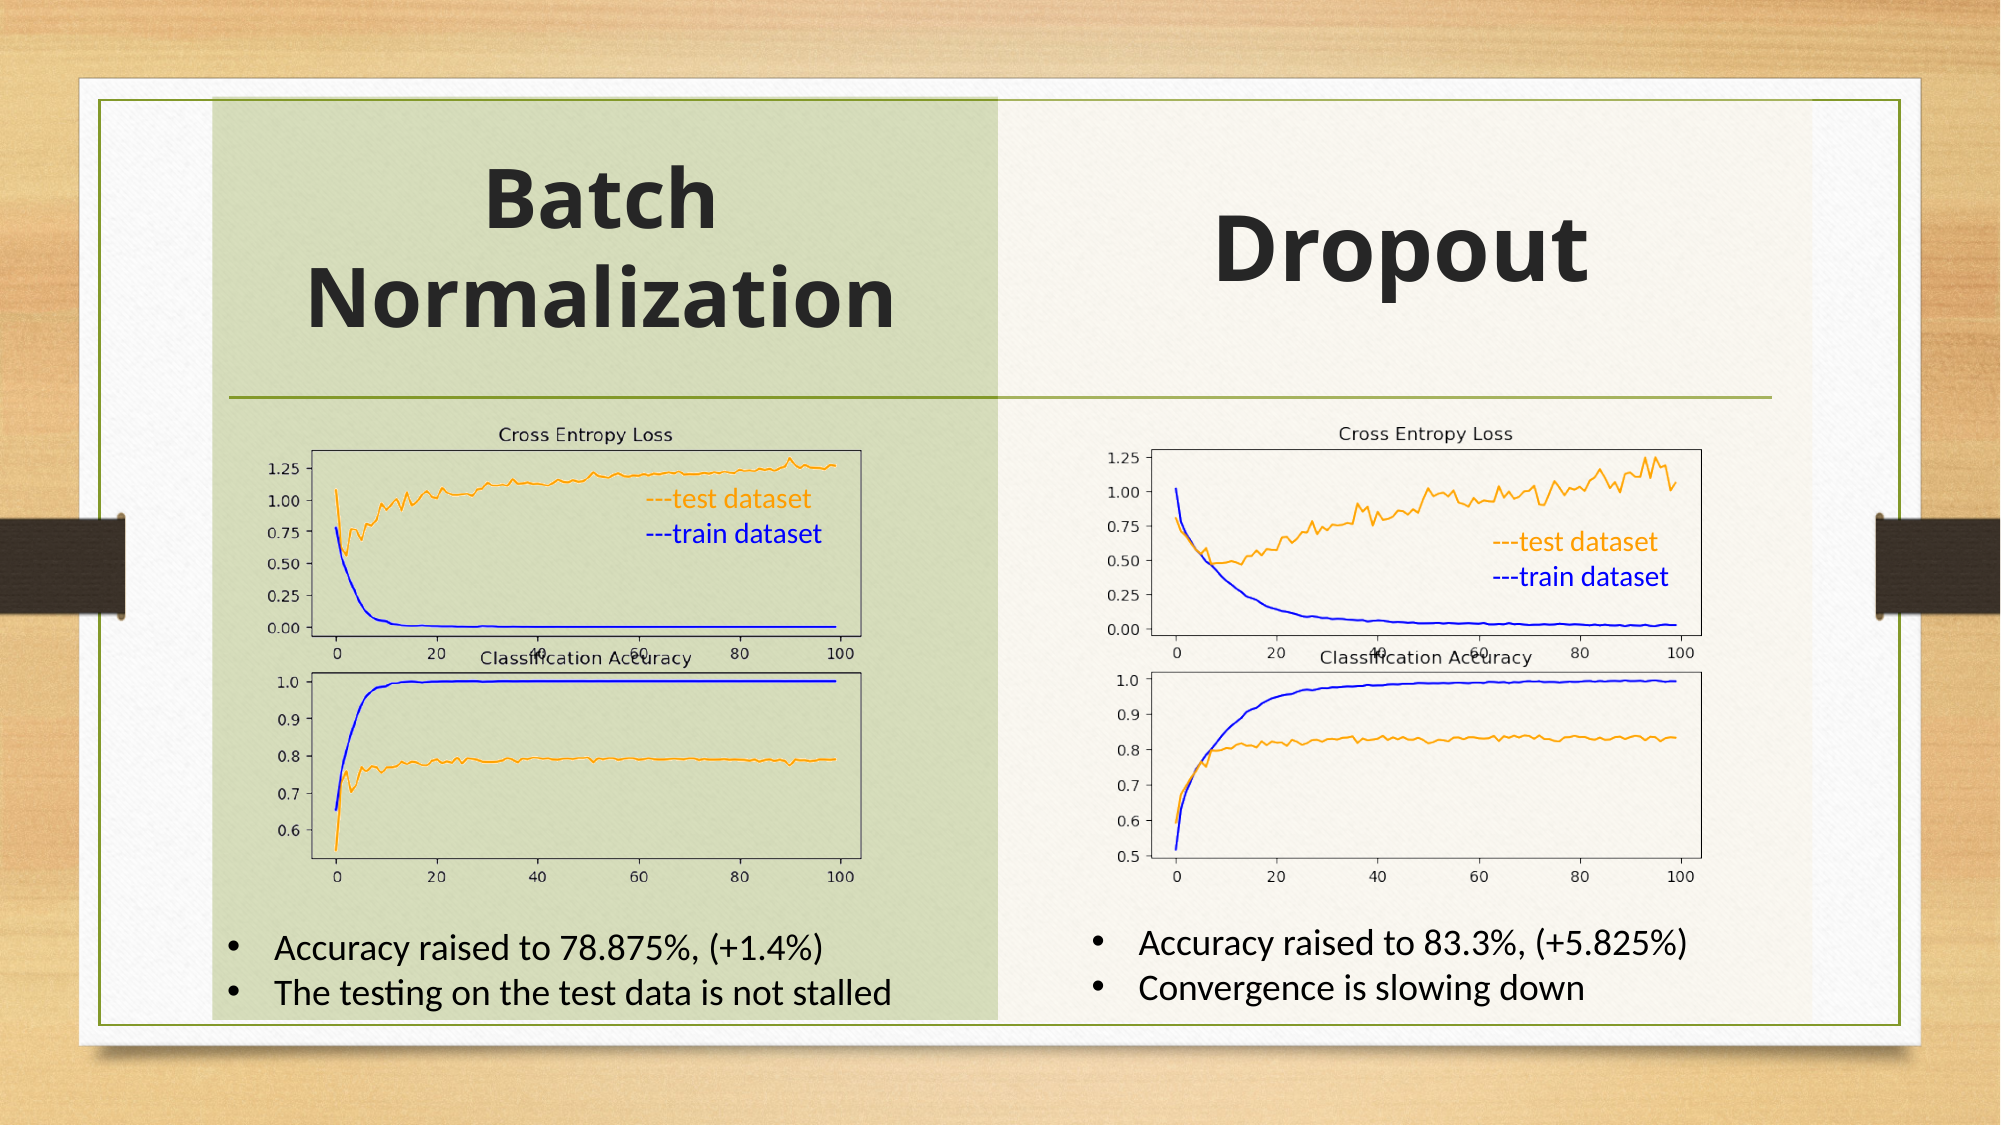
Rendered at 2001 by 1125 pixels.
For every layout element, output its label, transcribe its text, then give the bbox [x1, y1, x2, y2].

title Batch Normalization [212, 138, 990, 353]
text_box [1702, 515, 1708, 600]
text_box Accuracy raised to 78.875%, (+1.4%) The testing on the test data is not stalled [212, 915, 938, 1021]
text_box [211, 95, 999, 1021]
text_box [997, 97, 1814, 1023]
text_box Dropout [989, 138, 1813, 352]
picture [0, 0, 2001, 1125]
text_box Accuracy raised to 83.3%, (+5.825%) Convergence is slowing down [1076, 910, 1803, 1016]
